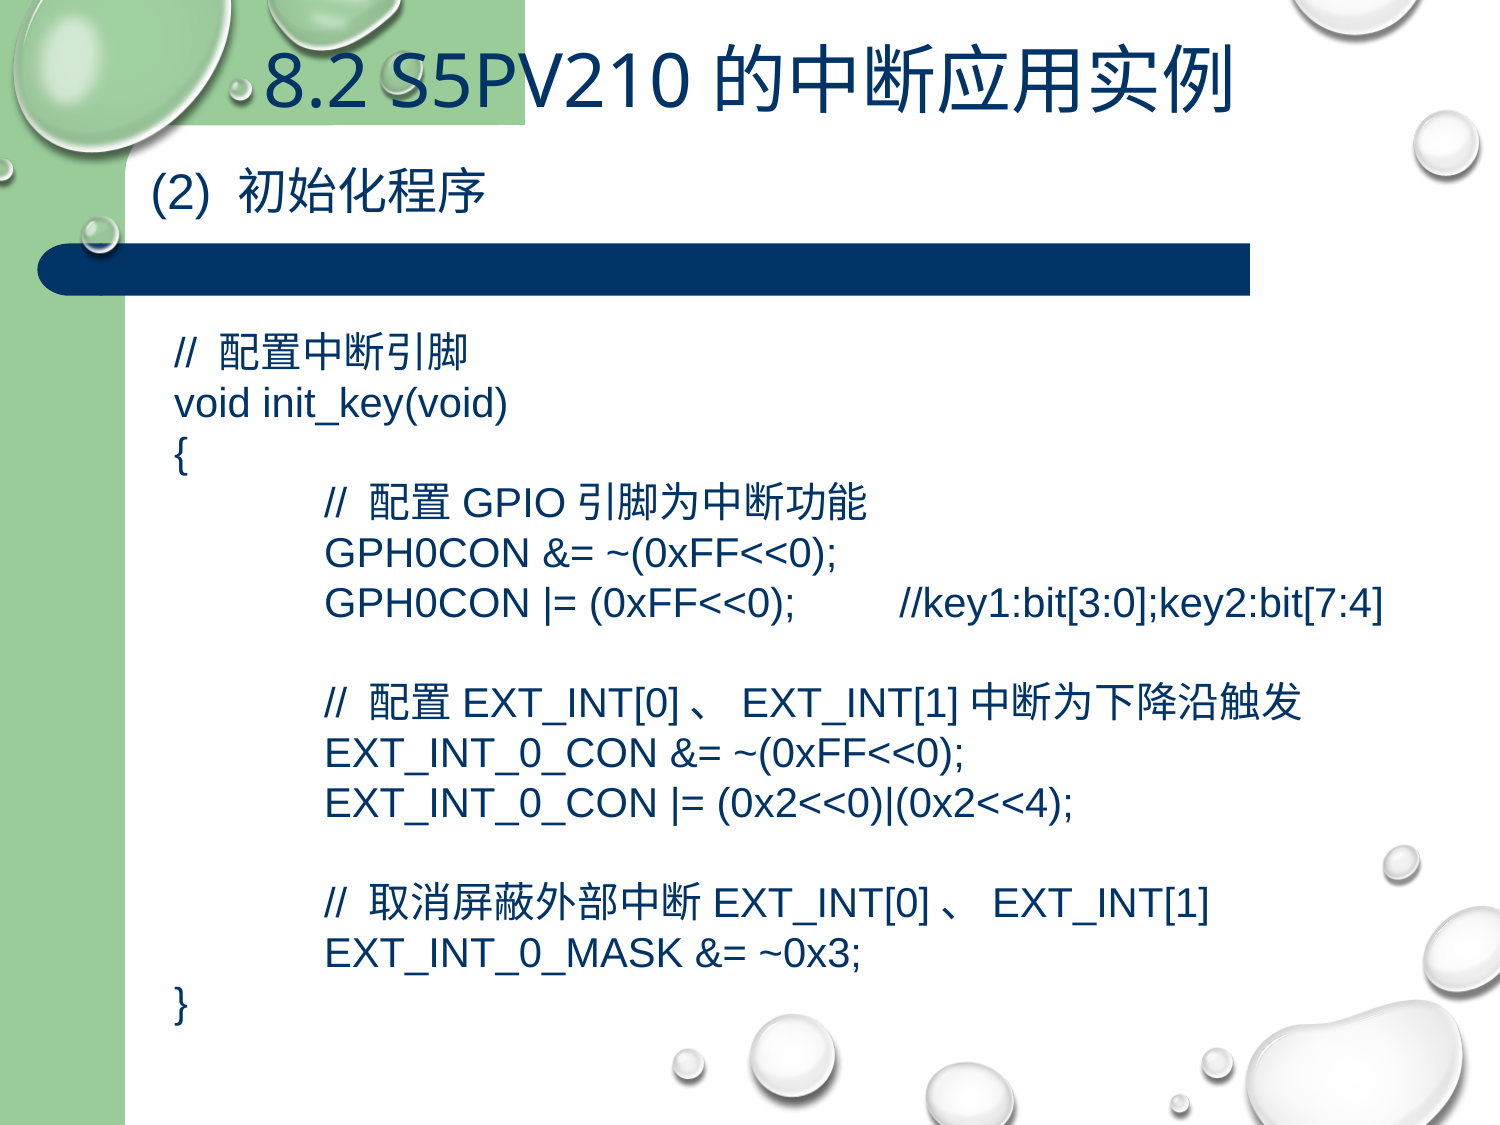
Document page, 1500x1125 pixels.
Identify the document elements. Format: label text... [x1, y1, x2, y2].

text_box 8.2 S5PV210的中断应用实例 [112, 0, 1388, 166]
picture [0, 0, 1500, 1125]
text_box (2) 初始化程序 [135, 152, 1388, 228]
text_box // 配置中断引脚 void init_key(void) { // 配置GPIO引脚为中断功能 GPH0CON &= ~(0xFF<<0); GPH0CON |= (0xFF<<0); //key1:bit[3:0];key2:bit[7:4] // 配置EXT_INT[0]、EXT_INT[1]中断为下降沿触发 EXT_INT_0_CON &= ~(0xFF<<0); EXT_INT_0_CON |= (0x2<<0)|(0x2<<4); // 取消屏蔽外部中断EXT_INT[0]、EXT_INT[1] EXT_INT_0_MASK &= ~0x3; } [159, 318, 1459, 1033]
